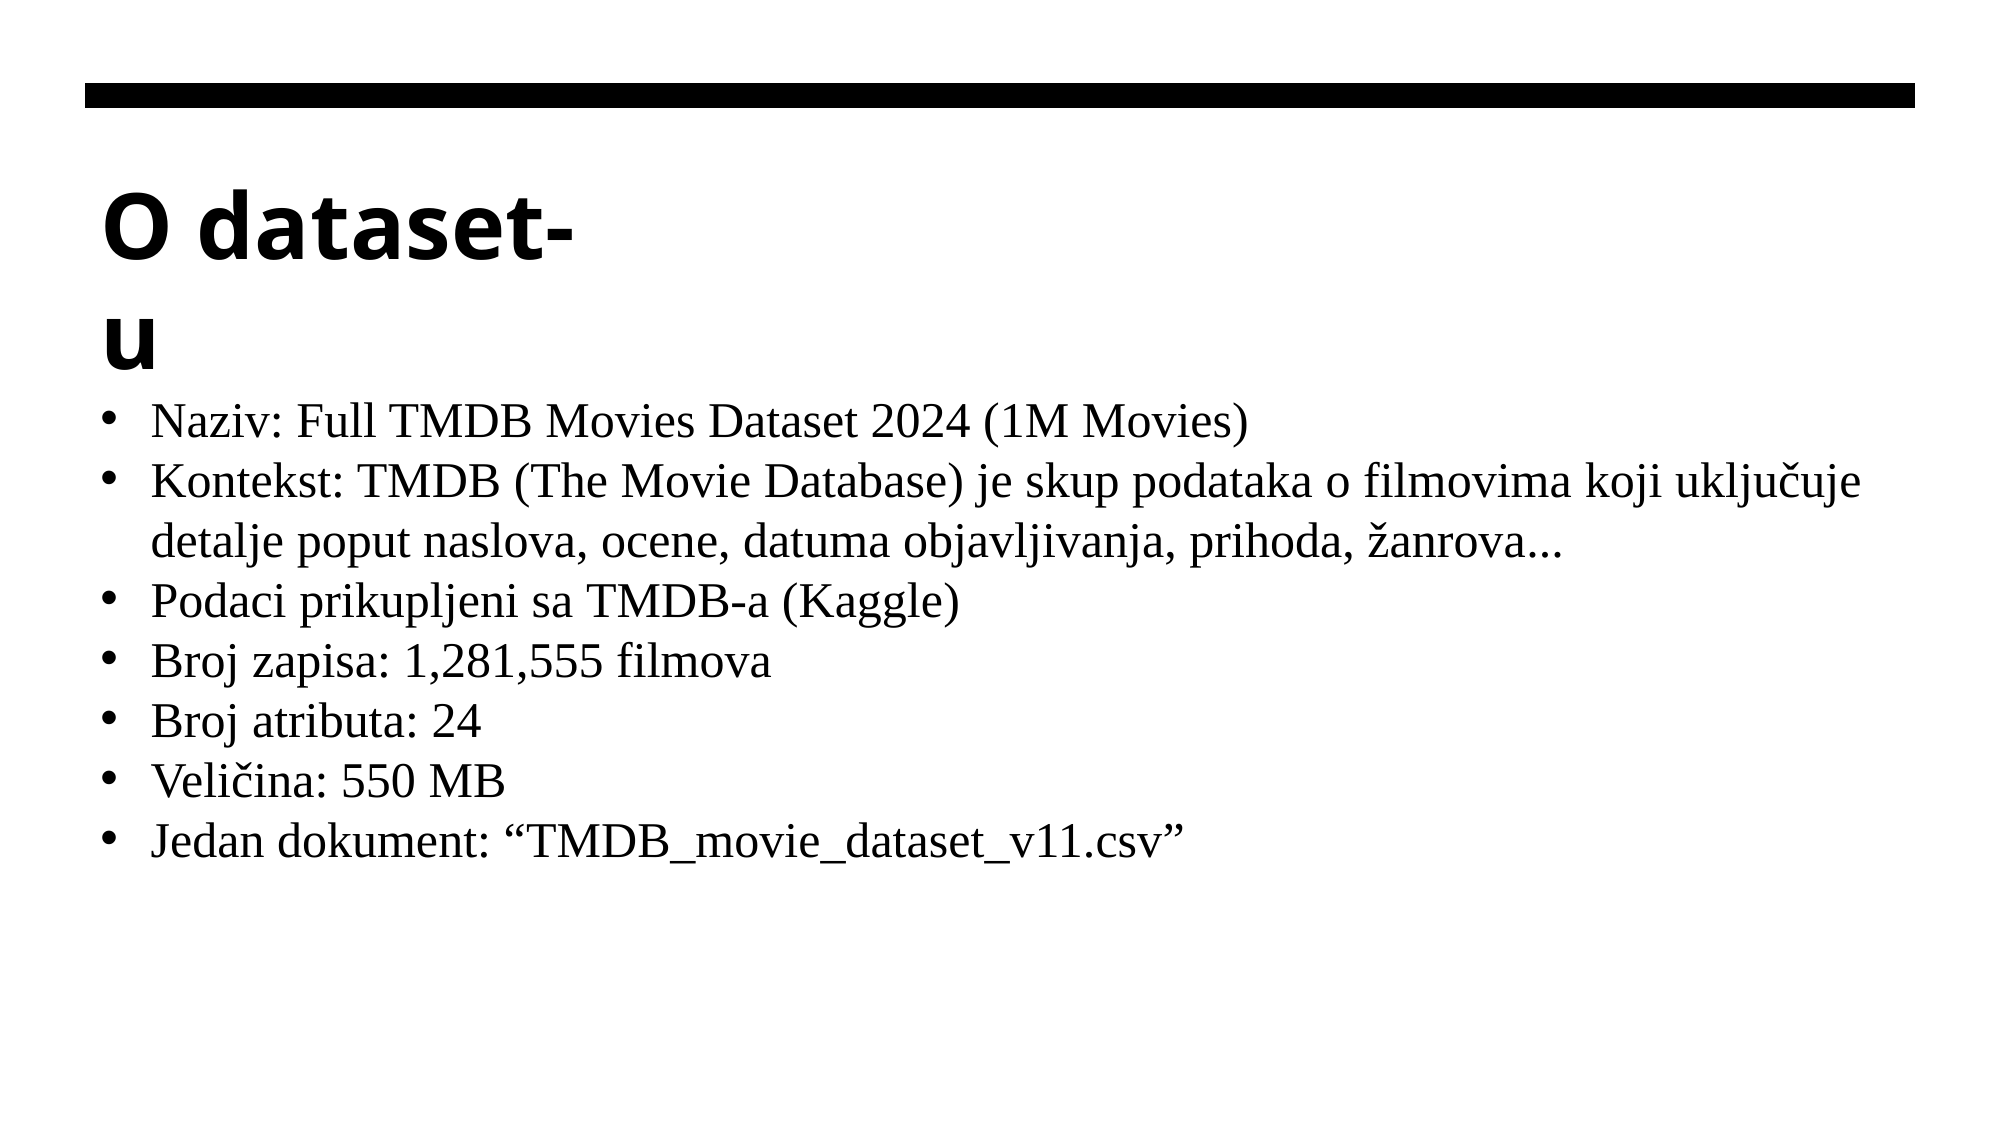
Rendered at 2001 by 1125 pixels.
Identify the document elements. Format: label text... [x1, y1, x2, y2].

text_box Naziv: Full TMDB Movies Dataset 2024 (1M Movies) Kontekst: TMDB (The Movie Database) je skup podataka o filmovima koji uključuje detalje poput naslova, ocene, datuma objavljivanja, prihoda, žanrova... Podaci prikupljeni sa TMDB-a (Kaggle) Broj zapisa: 1,281,555 filmova Broj atributa: 24 Veličina: 550 MB Jedan dokument: “TMDB_movie_dataset_v11.csv” [85, 379, 1959, 875]
title O dataset-u [85, 160, 624, 298]
